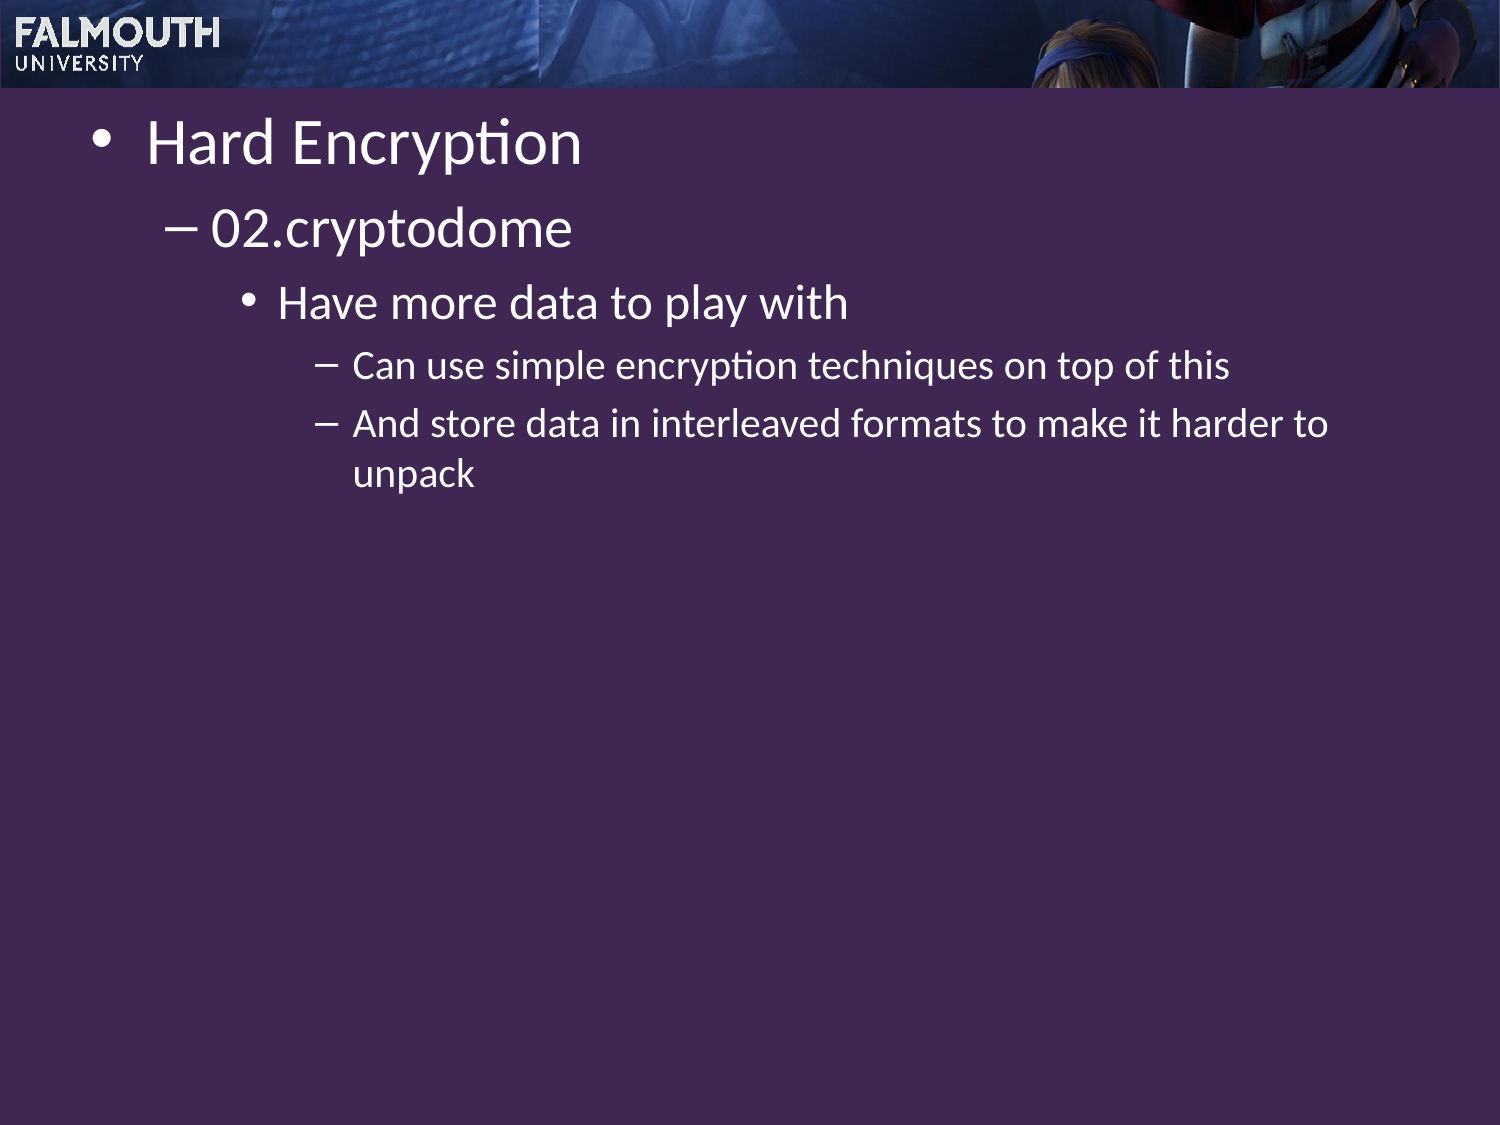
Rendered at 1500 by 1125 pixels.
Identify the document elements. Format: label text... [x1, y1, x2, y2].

picture [0, 0, 1500, 90]
list Hard Encryption 02.cryptodome Have more data to play with Can use simple encryption techniques on top of this And store data in interleaved formats to make it harder to unpack [75, 90, 1425, 1094]
